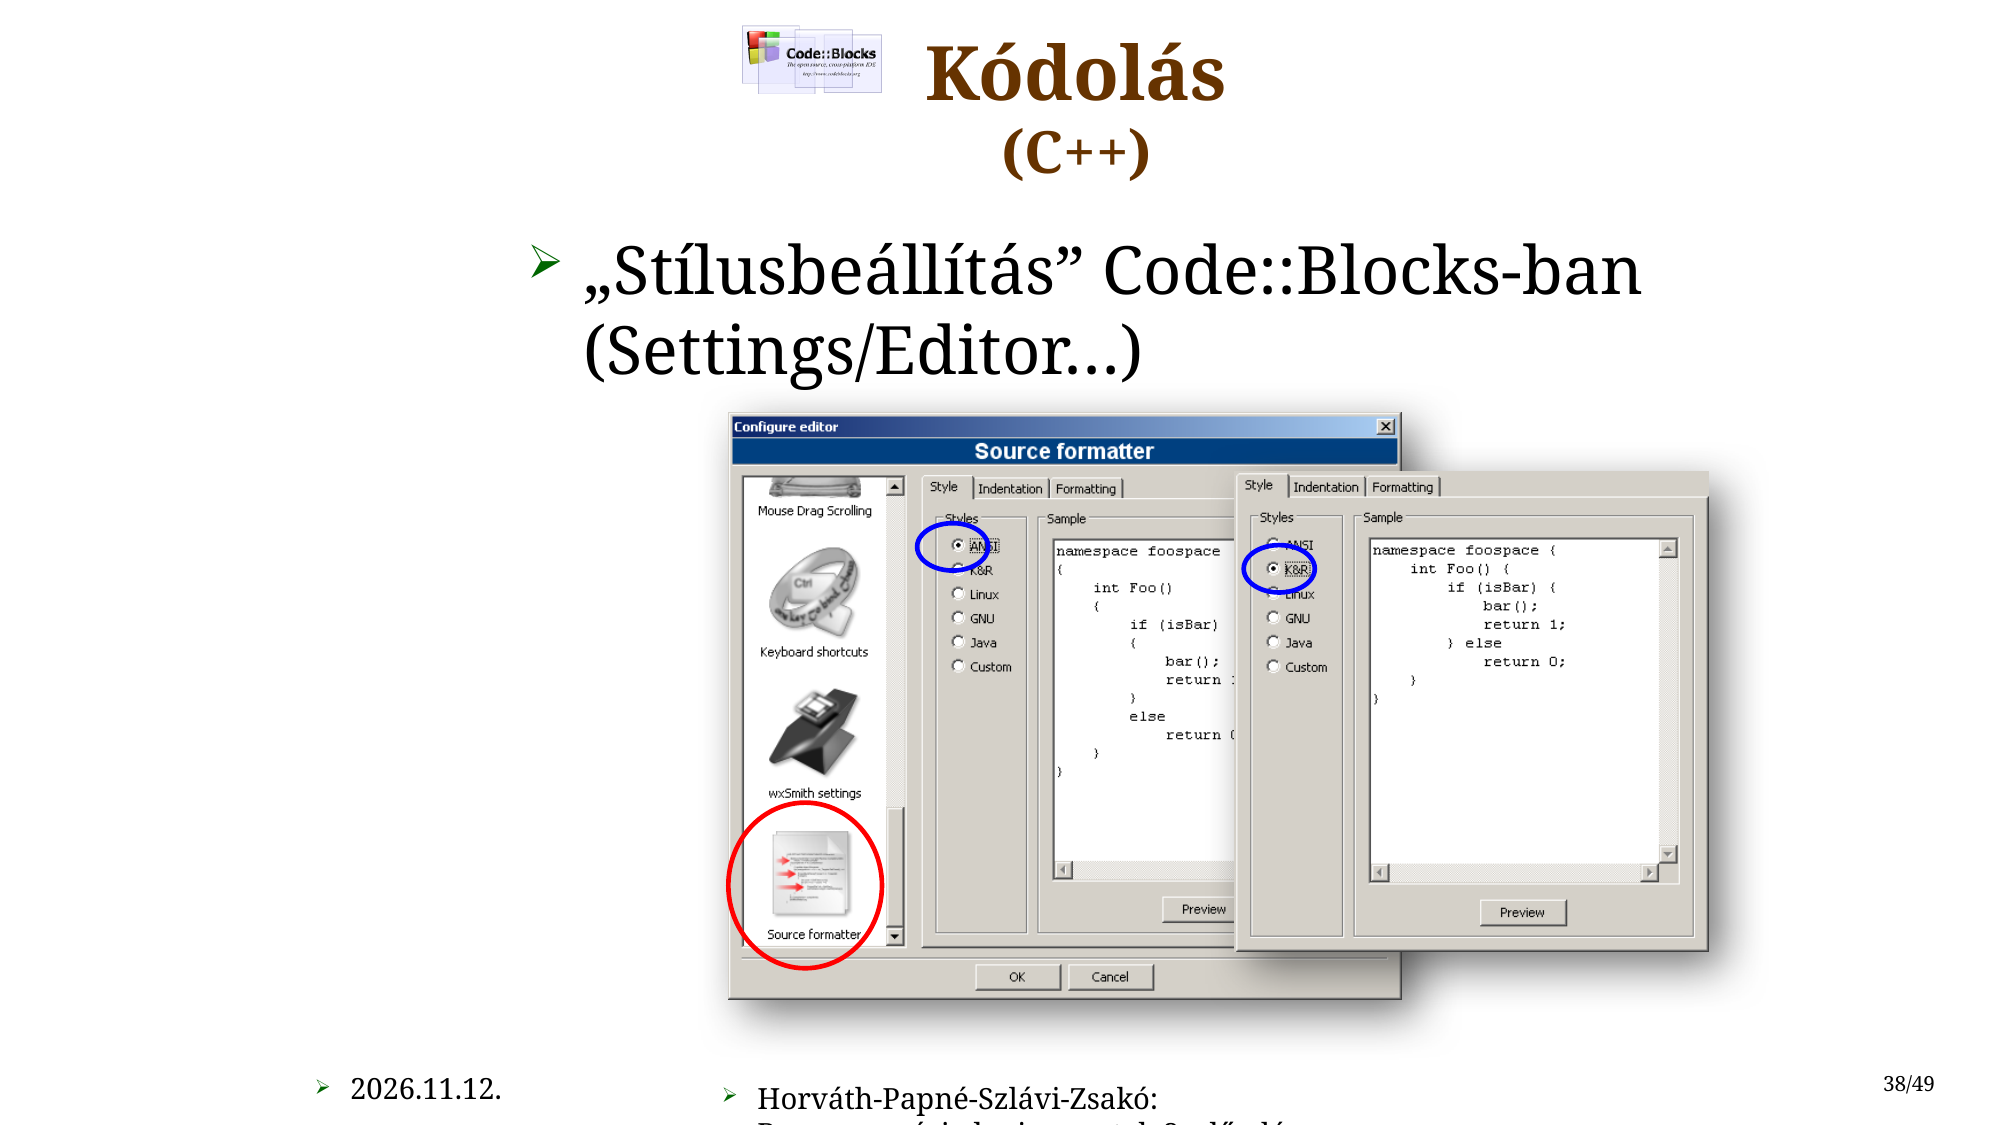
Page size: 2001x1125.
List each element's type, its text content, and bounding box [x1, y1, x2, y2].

title Kódolás (C++) [651, 14, 1502, 197]
slide_number 38/49 [1533, 1062, 1950, 1122]
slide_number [300, 1062, 613, 1122]
list „Stílusbeállítás” Code::Blocks-ban (Settings/Editor…) [512, 220, 1961, 1000]
picture [727, 412, 1710, 1000]
picture [739, 22, 883, 94]
footer Horváth-Papné-Szlávi-Zsakó: Programozási alapismeretek 2. előadás [707, 1072, 1329, 1125]
